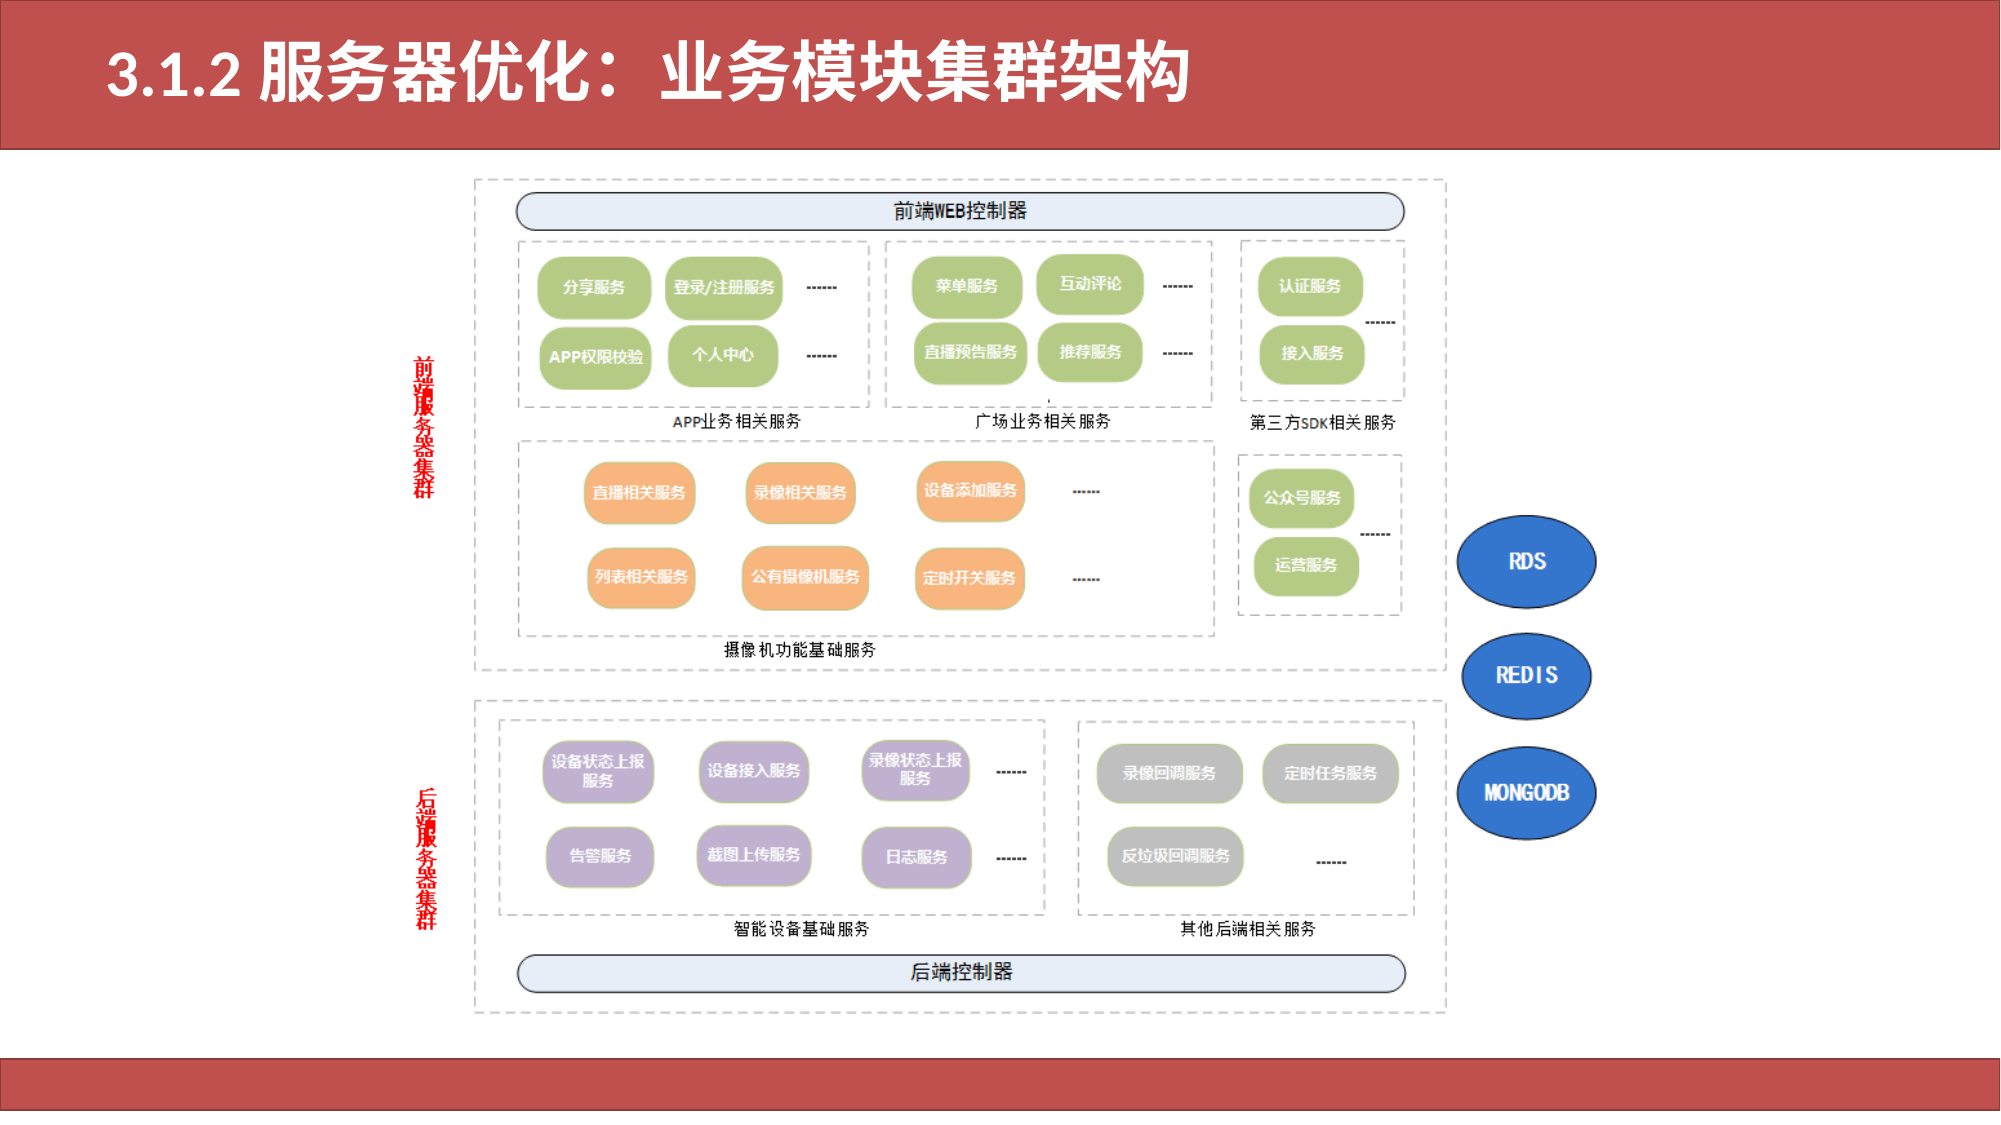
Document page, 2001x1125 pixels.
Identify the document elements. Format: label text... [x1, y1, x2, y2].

title 3.1.2服务器优化：业务模块集群架构 [90, 29, 1816, 120]
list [402, 178, 1598, 1014]
